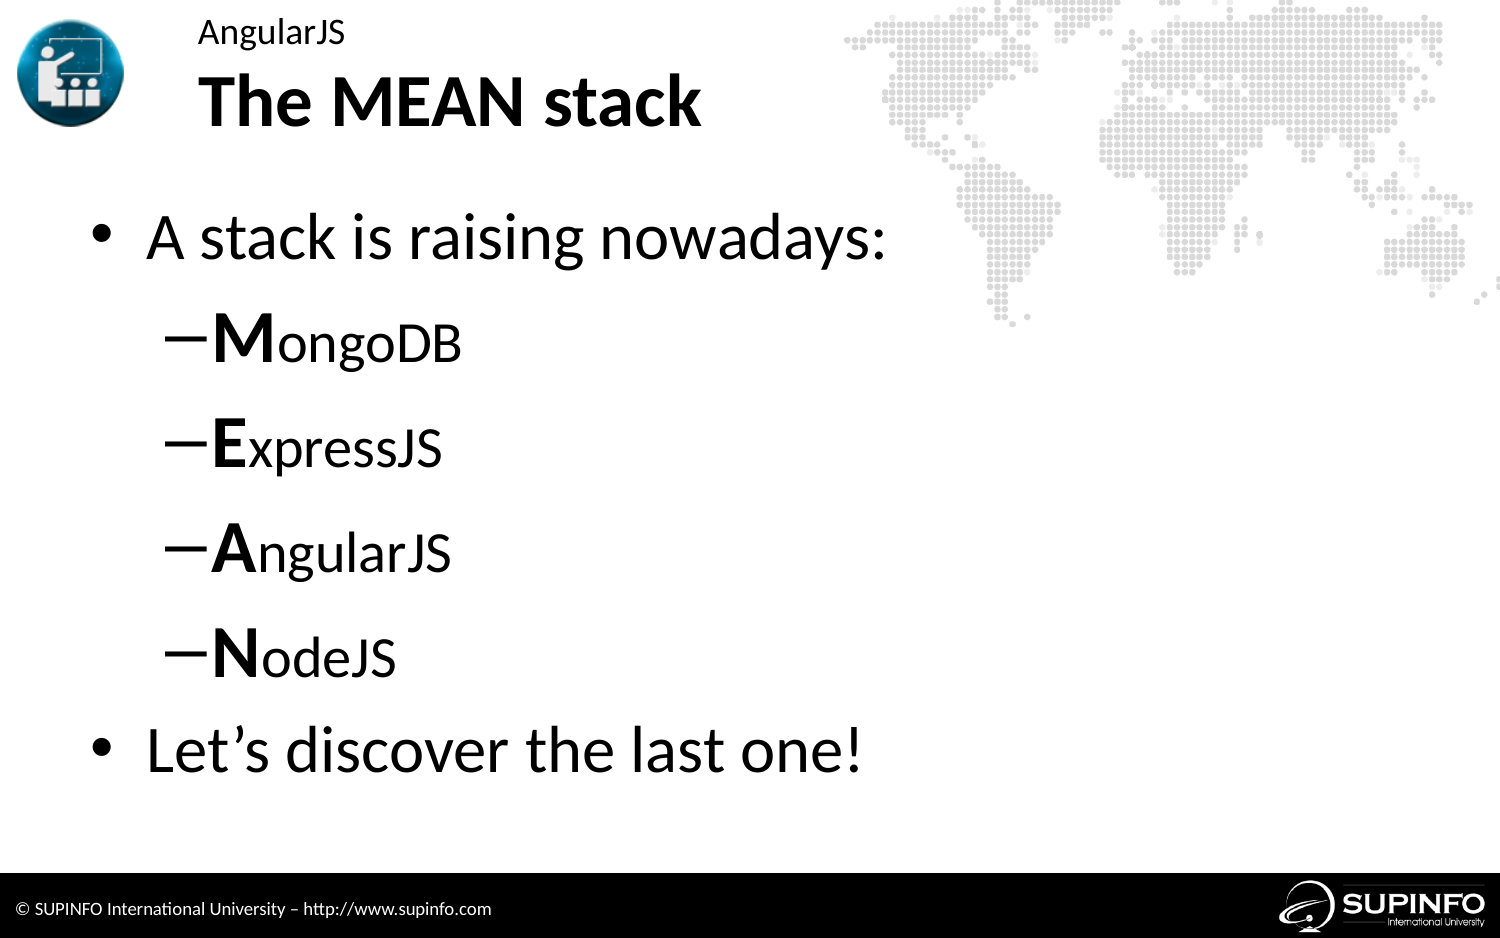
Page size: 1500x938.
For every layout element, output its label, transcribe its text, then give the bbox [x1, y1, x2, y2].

list A stack is raising nowadays: MongoDB ExpressJS AngularJS NodeJS Let’s discover the last one! [74, 184, 1460, 880]
text_box AngularJS [183, 0, 1459, 56]
text_box The MEAN stack [183, 56, 1459, 138]
picture [17, 19, 125, 127]
picture [1269, 870, 1494, 938]
picture [844, 0, 1500, 327]
picture [39, 46, 101, 107]
picture [49, 37, 102, 75]
